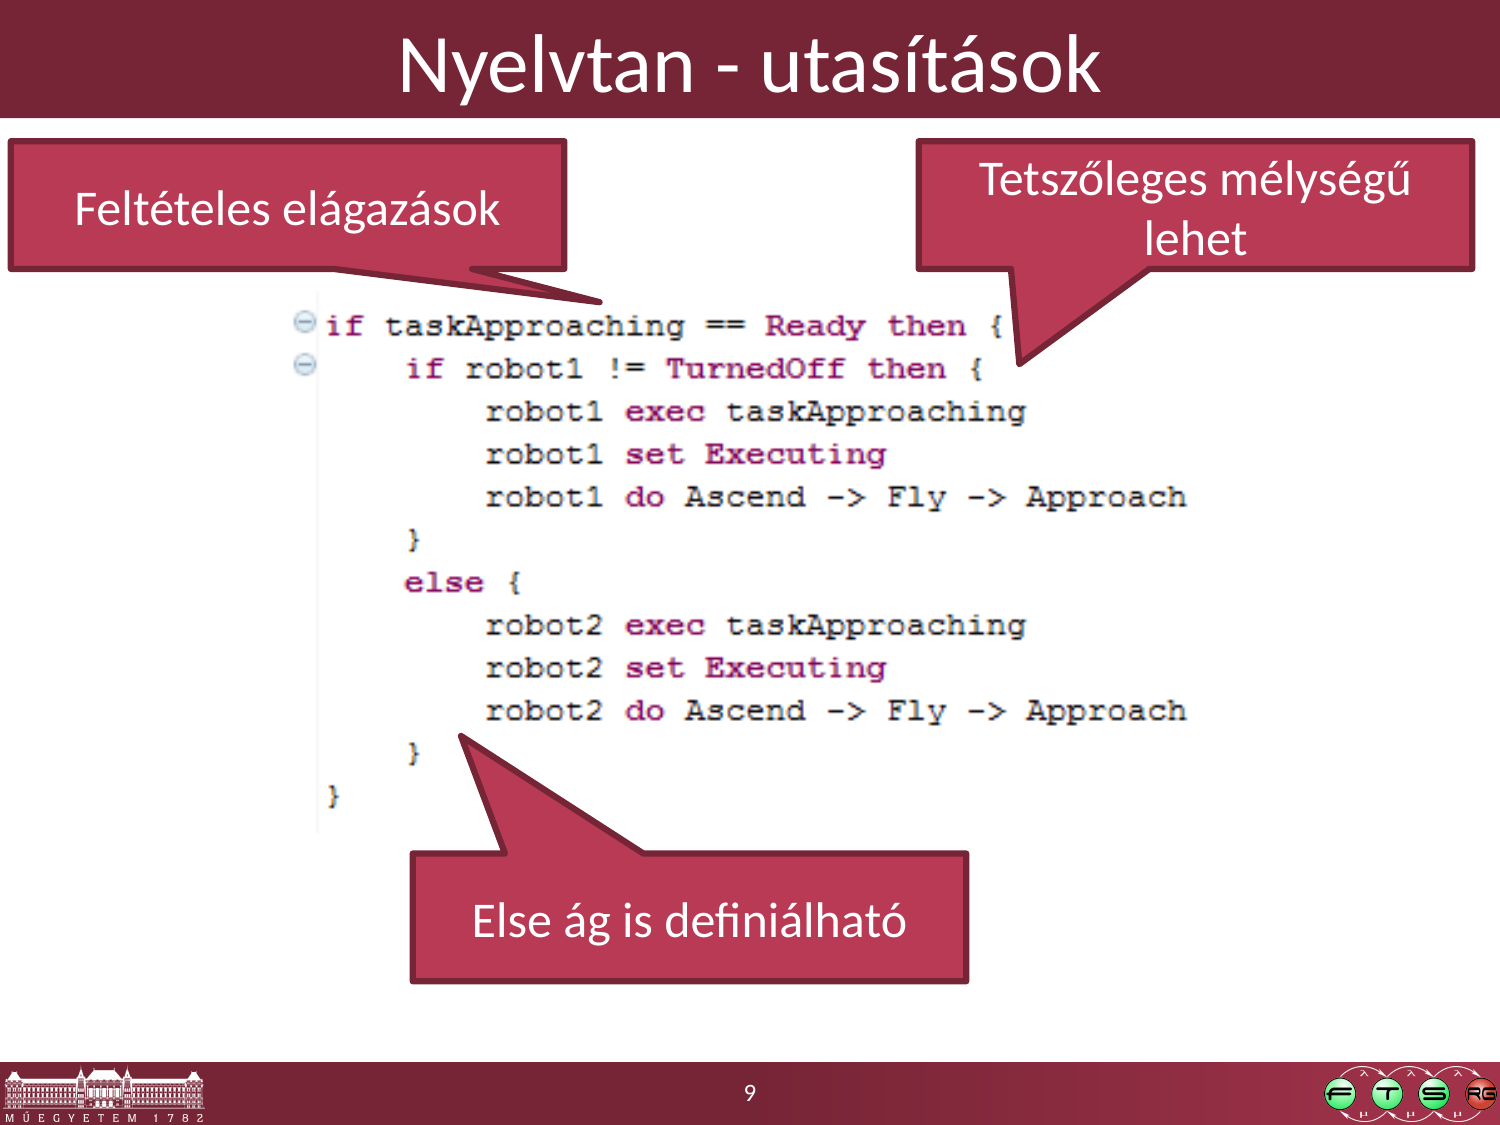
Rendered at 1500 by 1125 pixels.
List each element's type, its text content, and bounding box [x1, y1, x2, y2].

picture [1324, 1066, 1497, 1122]
text_box Feltételes elágazások [8, 139, 567, 290]
title Nyelvtan - utasítások [0, 0, 1500, 119]
picture [3, 1064, 205, 1122]
picture [287, 291, 1213, 834]
slide_number 9 [581, 1061, 919, 1122]
text_box Tetszőleges mélységű lehet [916, 139, 1475, 290]
text_box Else ág is definiálható [410, 842, 969, 984]
